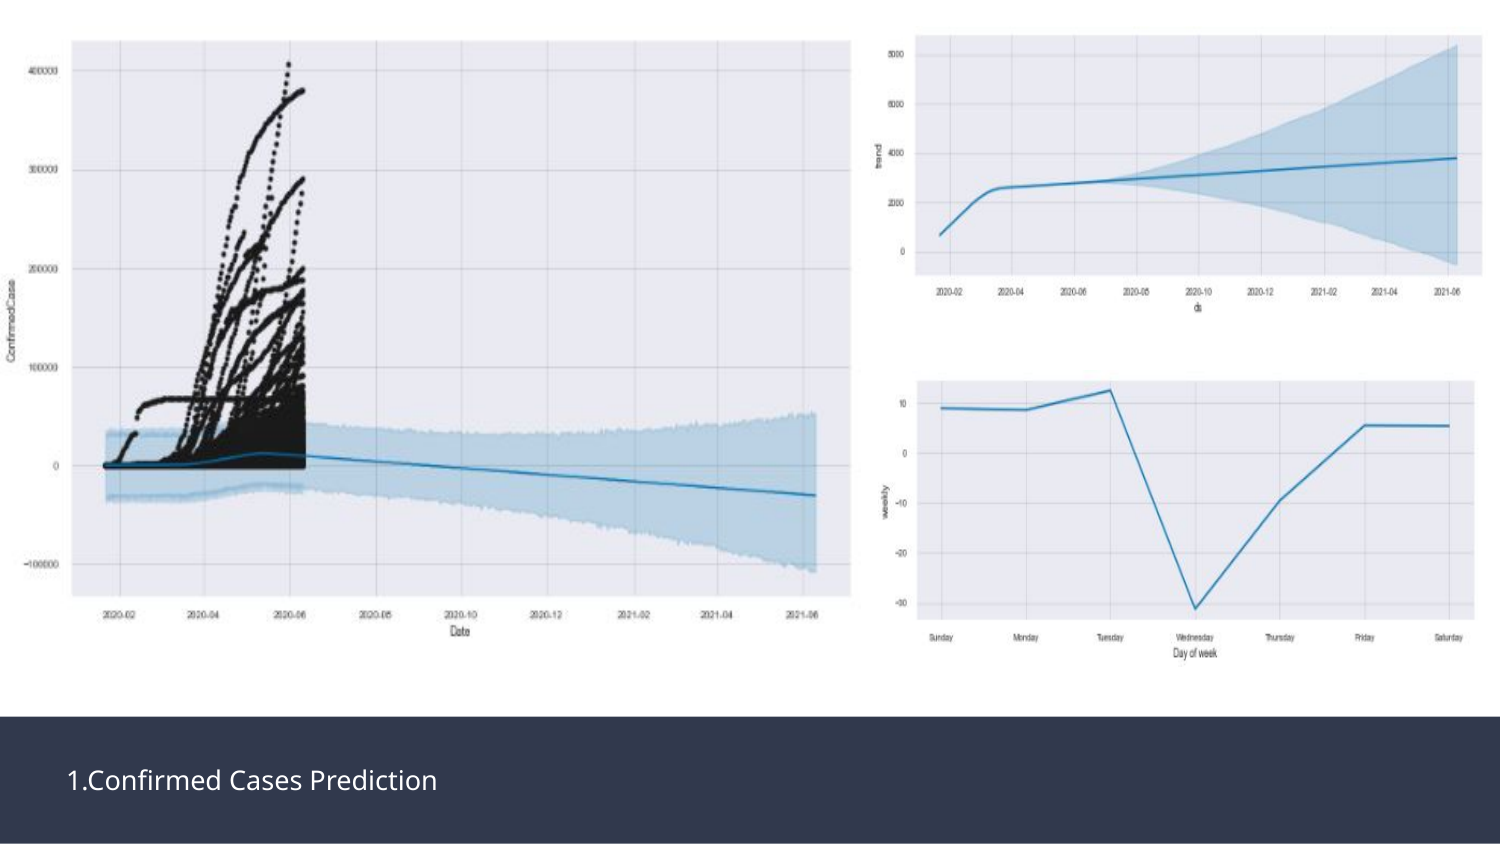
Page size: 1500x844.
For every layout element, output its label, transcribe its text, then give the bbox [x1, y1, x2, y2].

picture [870, 26, 1488, 321]
list 1.Confirmed Cases Prediction [51, 741, 1361, 818]
picture [877, 369, 1480, 668]
picture [0, 26, 861, 643]
